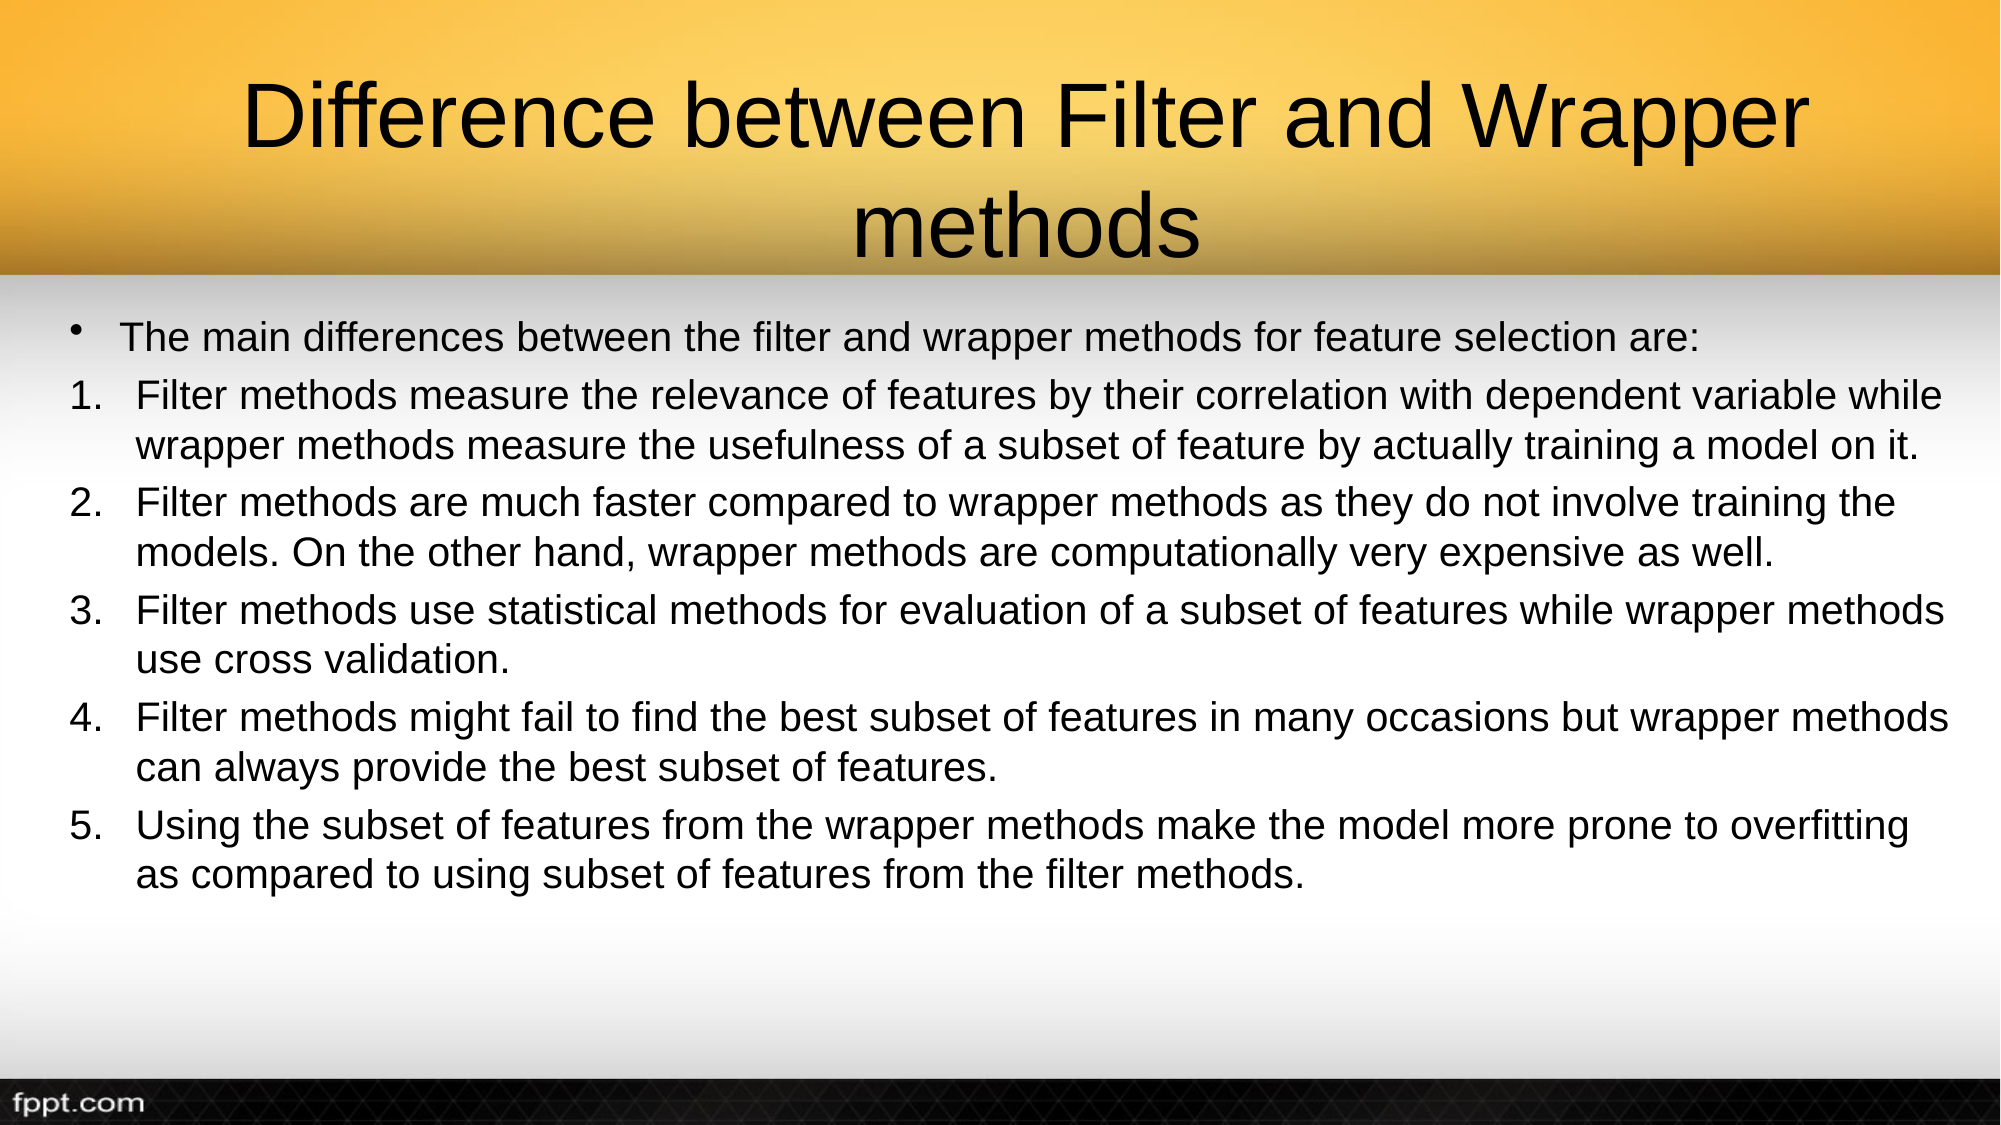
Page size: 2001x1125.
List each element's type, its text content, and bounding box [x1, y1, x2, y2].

list The main differences between the filter and wrapper methods for feature selection are: Filter methods measure the relevance of features by their correlation with dependent variable while wrapper methods measure the usefulness of a subset of feature by actually training a model on it. Filter methods are much faster compared to wrapper methods as they do not involve training the models. On the other hand, wrapper methods are computationally very expensive as well. Filter methods use statistical methods for evaluation of a subset of features while wrapper methods use cross validation. Filter methods might fail to find the best subset of features in many occasions but wrapper methods can always provide the best subset of features. Using the subset of features from the wrapper methods make the model more prone to overfitting as compared to using subset of features from the filter methods. [54, 302, 1966, 963]
title Difference between Filter and Wrapper methods [54, 47, 2000, 285]
picture [0, 0, 2001, 1125]
